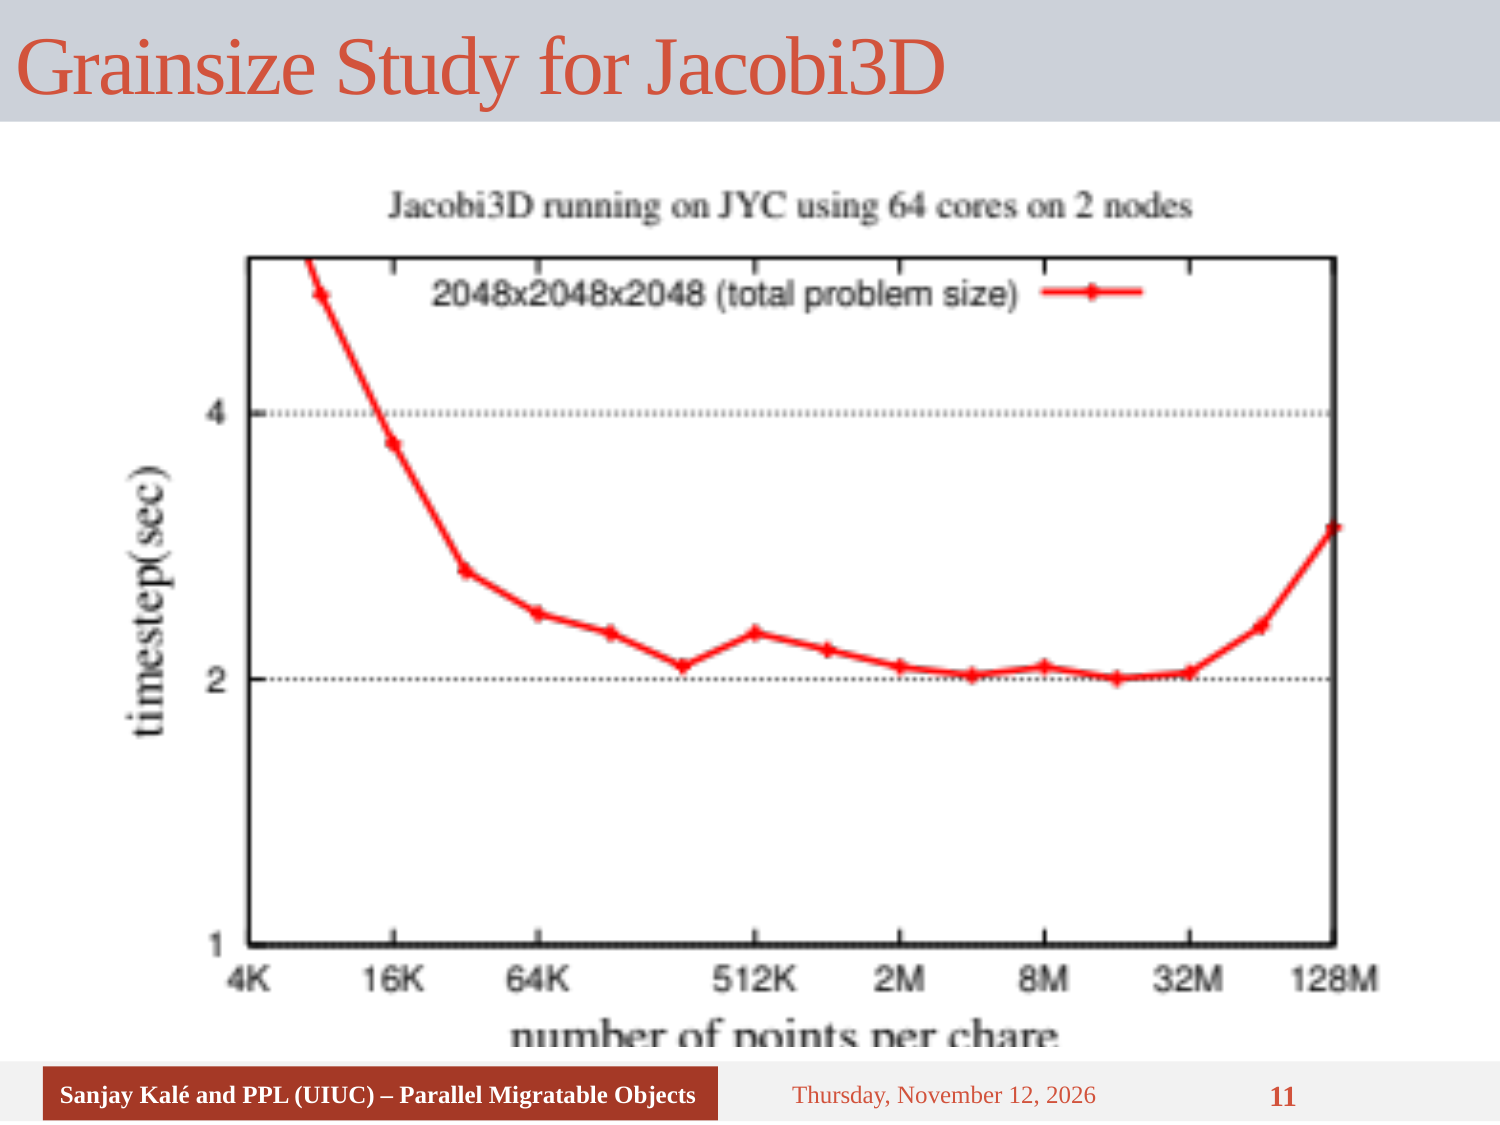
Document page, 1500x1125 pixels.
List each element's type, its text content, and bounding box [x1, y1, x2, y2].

slide_number 11 [1254, 1067, 1457, 1122]
footer Sanjay Kalé and PPL (UIUC) – Parallel Migratable Objects [42, 1066, 718, 1121]
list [42, 154, 1457, 1047]
title Grainsize Study for Jacobi3D [0, 0, 1500, 122]
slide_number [777, 1066, 1225, 1121]
